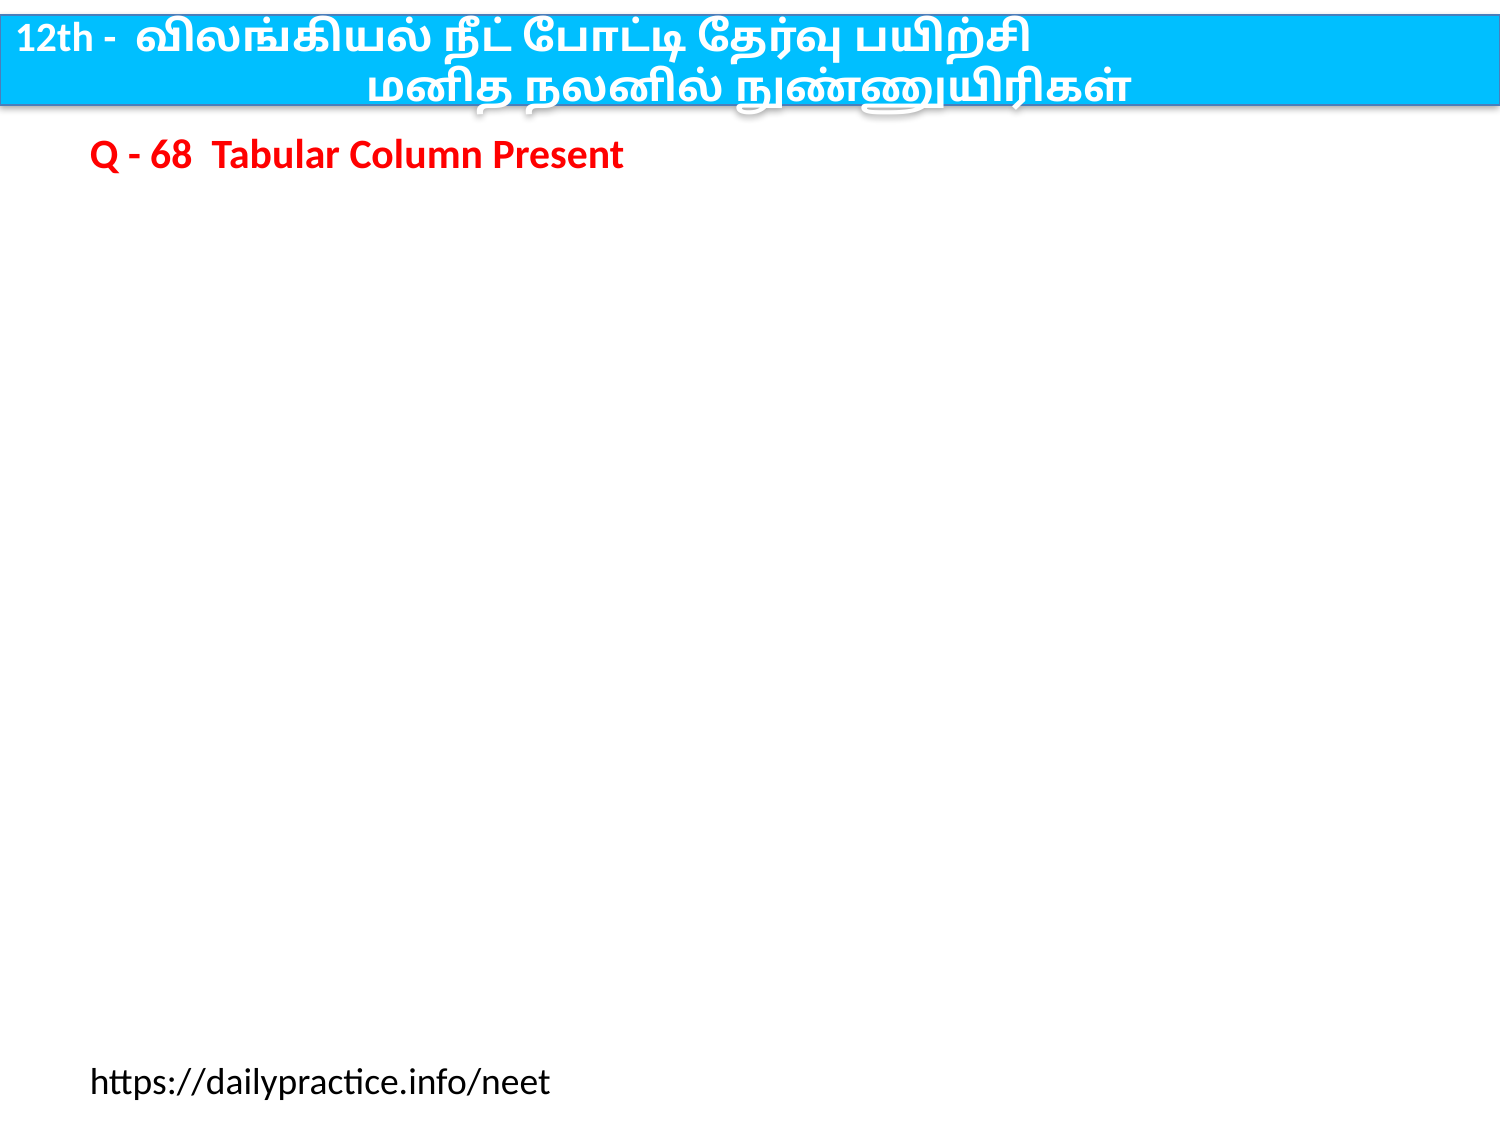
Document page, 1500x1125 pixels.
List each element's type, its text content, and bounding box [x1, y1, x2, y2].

text_box Q - 68 Tabular Column Present [74, 74, 1275, 280]
text_box https://dailypractice.info/neet [74, 1049, 675, 1110]
text_box 12th - விலங்கியல் நீட் போட்டி தேர்வு பயிற்சி மனித நலனில் நுண்ணுயிரிகள் [0, 14, 1500, 106]
